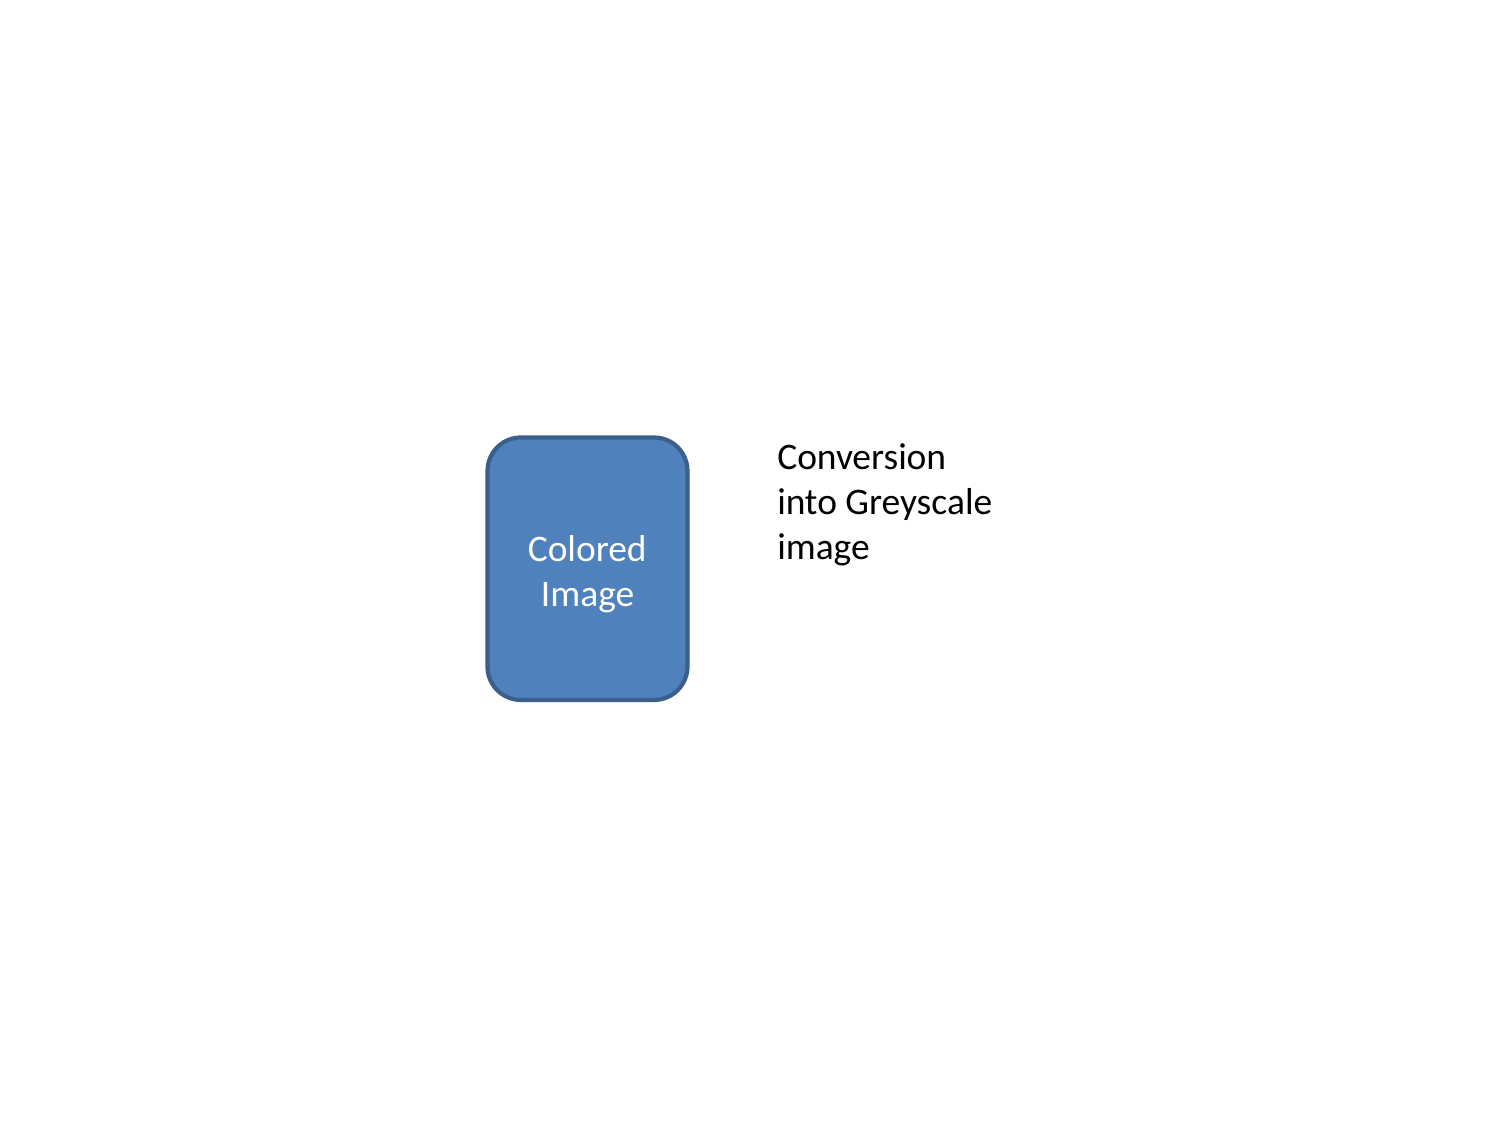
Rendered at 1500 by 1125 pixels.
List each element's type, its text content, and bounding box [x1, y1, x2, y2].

text_box Colored Image [485, 435, 690, 703]
text_box Conversion into Greyscale image [762, 424, 1013, 575]
